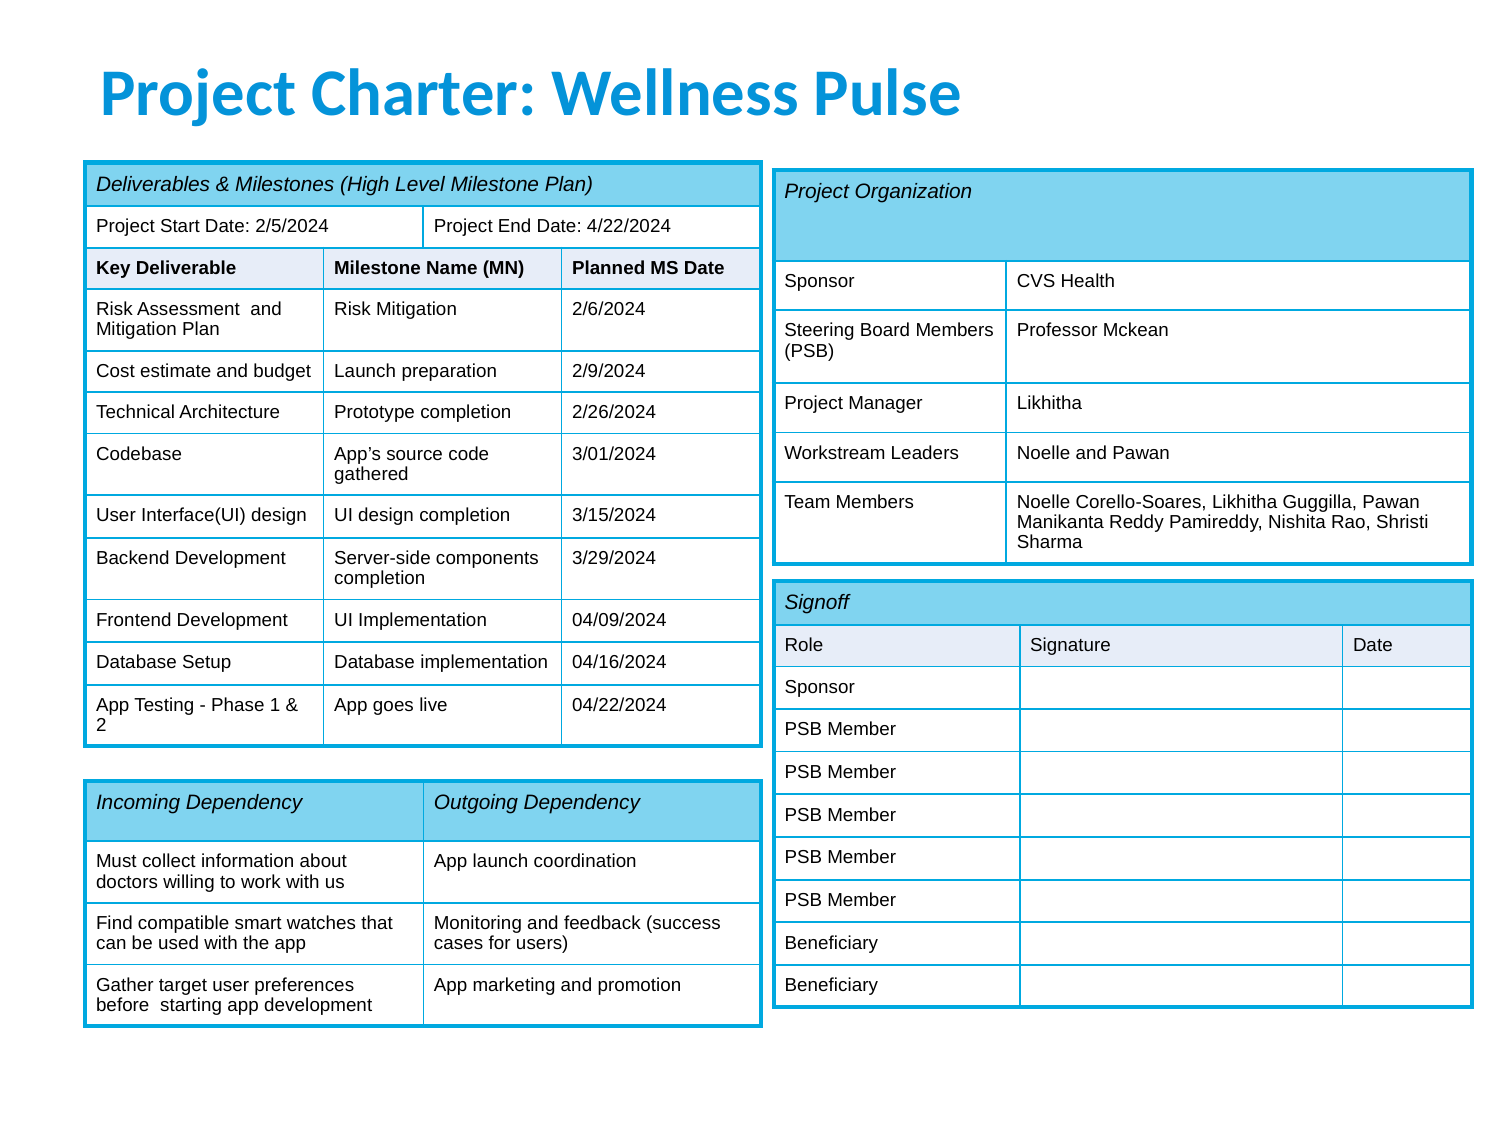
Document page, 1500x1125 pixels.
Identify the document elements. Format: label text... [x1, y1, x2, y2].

table_cell [1343, 667, 1470, 708]
table_cell Risk Assessment and Mitigation Plan [87, 290, 323, 350]
table_cell Beneficiary [776, 966, 1019, 1005]
table_header Outgoing Dependency [424, 783, 759, 840]
table_cell Frontend Development [87, 600, 323, 641]
table_cell Likhitha [1007, 384, 1469, 432]
table_cell [1021, 966, 1342, 1005]
table_cell UI Implementation [324, 600, 561, 641]
table_cell Project End Date: 4/22/2024 [424, 207, 759, 247]
table_cell 2/26/2024 [562, 393, 759, 433]
table_cell Milestone Name (MN) [324, 249, 561, 288]
table_cell Monitoring and feedback (success cases for users) [424, 904, 759, 964]
table_cell Workstream Leaders [776, 433, 1005, 481]
table_cell CVS Health [1007, 262, 1469, 309]
table_cell Codebase [87, 434, 323, 494]
table_cell Database implementation [324, 643, 561, 684]
table_cell User Interface(UI) design [87, 496, 323, 537]
table_cell 3/29/2024 [562, 539, 759, 599]
table_cell [1343, 881, 1470, 921]
table_cell Signature [1021, 626, 1342, 666]
table_cell Planned MS Date [562, 249, 759, 288]
table_cell App marketing and promotion [424, 965, 759, 1024]
table_cell [1343, 752, 1470, 793]
table_header Signoff [776, 583, 1470, 624]
table_cell PSB Member [776, 710, 1019, 751]
table_cell Beneficiary [776, 923, 1019, 964]
table_header Deliverables & Milestones (High Level Milestone Plan) [87, 171, 759, 205]
table_cell [1021, 667, 1342, 708]
table_cell Technical Architecture [87, 393, 323, 433]
table_cell [1021, 710, 1342, 751]
table_cell Project Start Date: 2/5/2024 [87, 207, 422, 247]
table_cell Prototype completion [324, 393, 561, 433]
table_cell Sponsor [776, 262, 1005, 309]
table_cell PSB Member [776, 881, 1019, 921]
table_cell Noelle and Pawan [1007, 433, 1469, 481]
table_header Project Organization [776, 172, 1469, 260]
table_cell 3/15/2024 [562, 496, 759, 537]
table_cell 3/01/2024 [562, 434, 759, 494]
table_cell [1343, 966, 1470, 1005]
table_cell PSB Member [776, 838, 1019, 879]
table_cell Database Setup [87, 643, 323, 684]
table_cell UI design completion [324, 496, 561, 537]
table_cell Gather target user preferences before starting app development [87, 965, 423, 1024]
table_cell Find compatible smart watches that can be used with the app [87, 904, 423, 964]
table_cell 04/22/2024 [562, 686, 759, 744]
table_cell Role [776, 626, 1019, 666]
table_cell [1343, 710, 1470, 751]
table_cell Project Manager [776, 384, 1005, 432]
table_cell PSB Member [776, 795, 1019, 836]
table_cell [1343, 838, 1470, 879]
table_cell [1021, 752, 1342, 793]
table_cell [1021, 923, 1342, 964]
table_cell PSB Member [776, 752, 1019, 793]
table_header Incoming Dependency [87, 783, 423, 840]
table_cell 04/09/2024 [562, 600, 759, 641]
table_cell [1021, 838, 1342, 879]
table_cell App Testing - Phase 1 & 2 [87, 686, 323, 744]
table_cell 04/16/2024 [562, 643, 759, 684]
table_cell Steering Board Members (PSB) [776, 311, 1005, 382]
table_cell Server-side components completion [324, 539, 561, 599]
table_cell Backend Development [87, 539, 323, 599]
table_cell 2/6/2024 [562, 290, 759, 350]
table_cell Noelle Corello-Soares, Likhitha Guggilla, Pawan Manikanta Reddy Pamireddy, Nishita Rao, Shristi Sharma [1007, 483, 1469, 562]
table_cell [1021, 881, 1342, 921]
table_cell Professor Mckean [1007, 311, 1469, 382]
table_cell Team Members [776, 483, 1005, 562]
table_cell App launch coordination [424, 842, 759, 902]
table_cell Launch preparation [324, 352, 561, 391]
table_cell Cost estimate and budget [87, 352, 323, 391]
table_cell Sponsor [776, 667, 1019, 708]
table_cell Risk Mitigation [324, 290, 561, 350]
text_box Project Charter: Wellness Pulse [85, 28, 1387, 171]
table_cell Key Deliverable [87, 249, 323, 288]
table_cell App goes live [324, 686, 561, 744]
table_cell [1021, 795, 1342, 836]
table_cell App’s source code gathered [324, 434, 561, 494]
table_cell [1343, 795, 1470, 836]
table_cell Must collect information about doctors willing to work with us [87, 842, 423, 902]
table_cell [1343, 923, 1470, 964]
table_cell 2/9/2024 [562, 352, 759, 391]
table_cell Date [1343, 626, 1470, 666]
